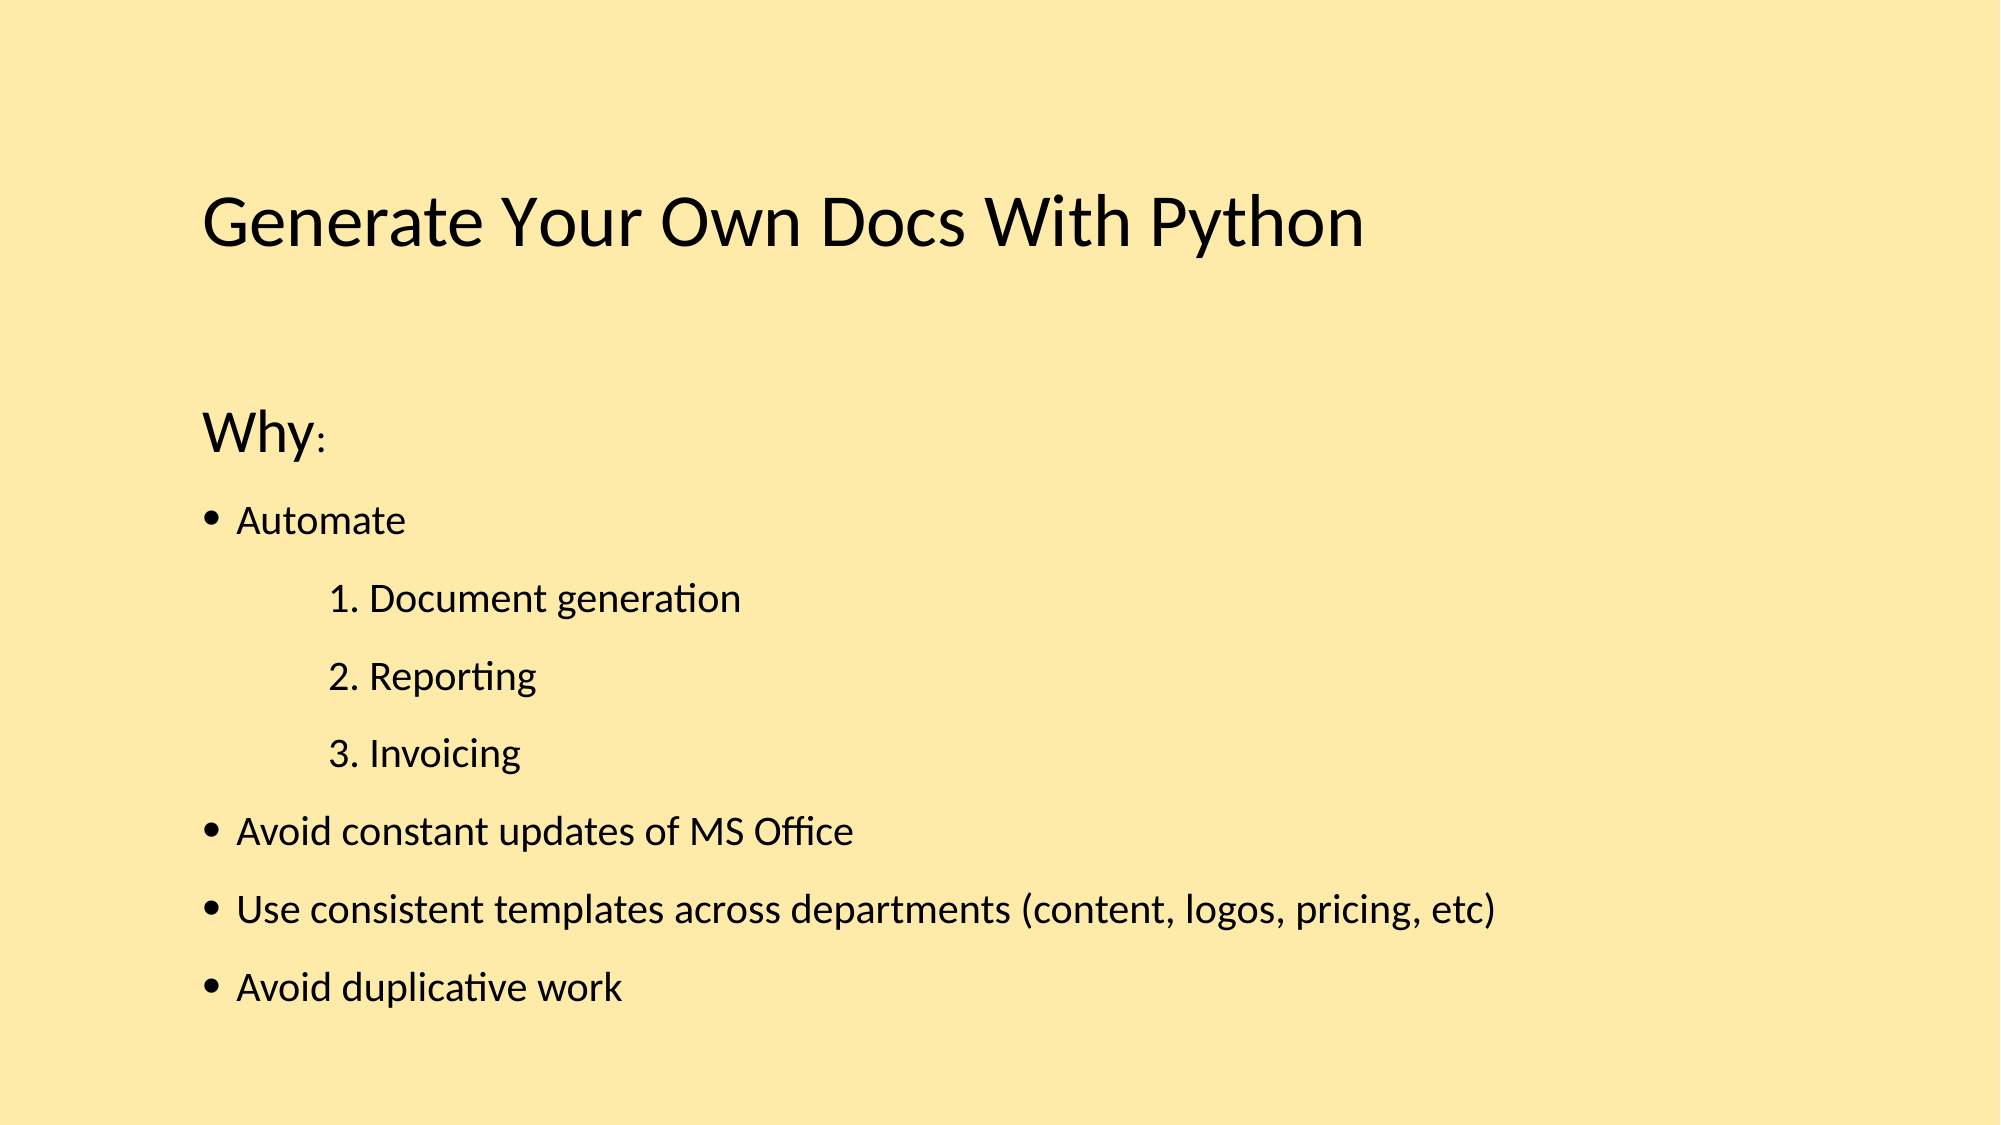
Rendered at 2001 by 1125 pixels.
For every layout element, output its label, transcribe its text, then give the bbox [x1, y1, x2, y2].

title Generate Your own docs with Python [187, 101, 1813, 344]
list Why: Automate 1. Document generation 2. Reporting 3. Invoicing Avoid constant updates of MS Office Use consistent templates across departments (content, logos, pricing, etc) Avoid duplicative work [187, 369, 1813, 1024]
